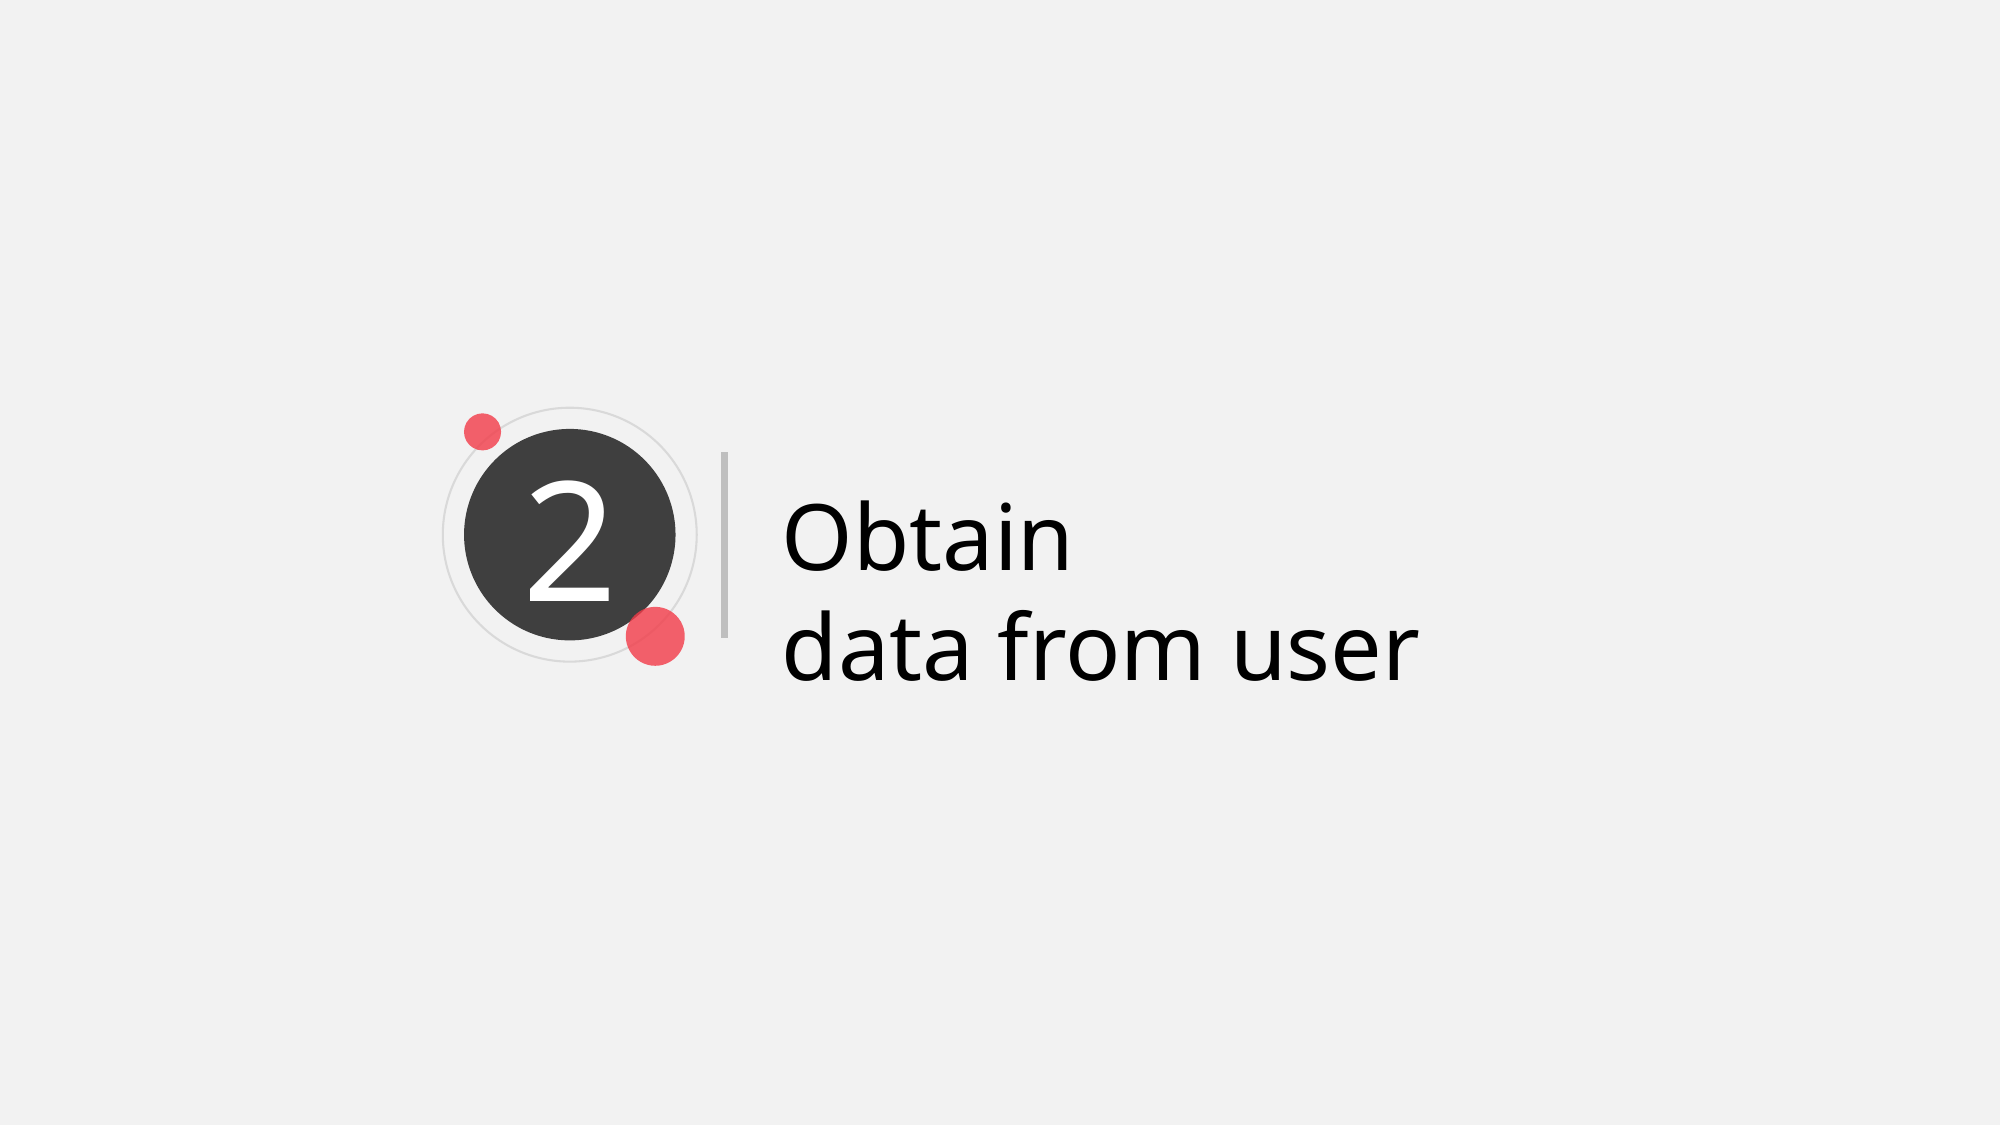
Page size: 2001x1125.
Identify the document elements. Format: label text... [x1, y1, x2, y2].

text_box Obtain data from user [766, 471, 1536, 707]
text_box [442, 407, 697, 666]
